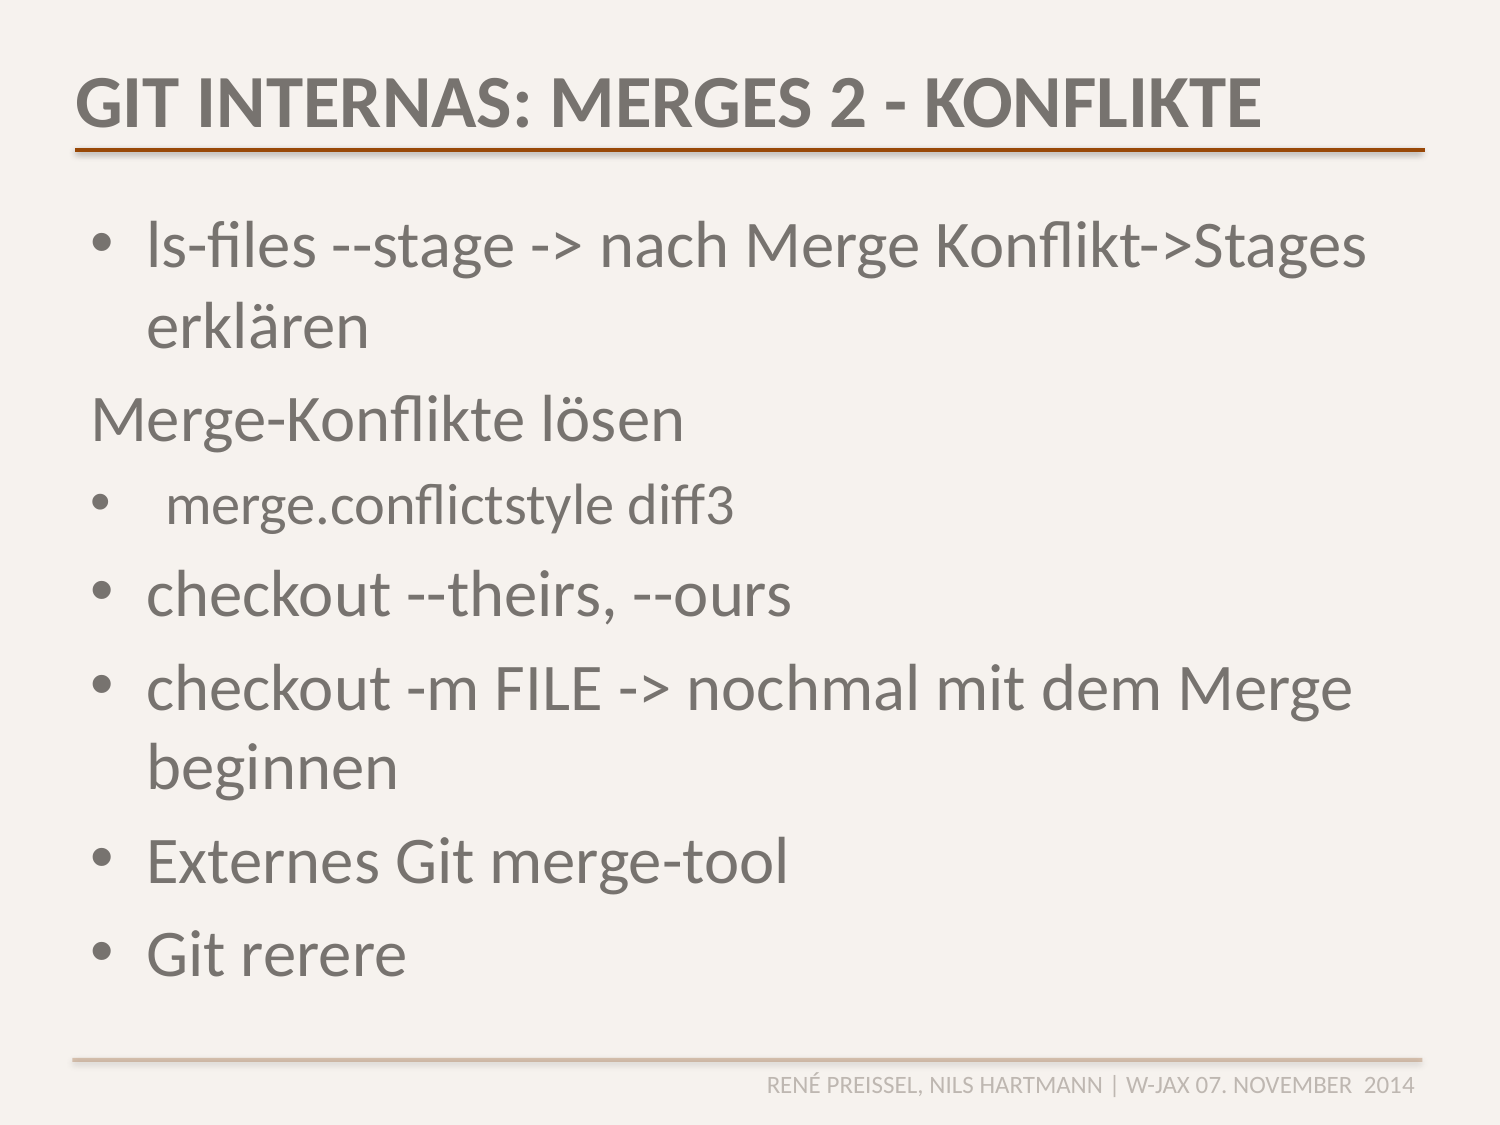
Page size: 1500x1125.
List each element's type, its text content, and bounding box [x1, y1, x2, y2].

title GIT INTERNAS: MERGES 2 - KONFLIKTE [75, 45, 1425, 150]
list ls-files --stage -> nach Merge Konflikt->Stages erklären Merge-Konflikte lösen merge.conflictstyle diff3 checkout --theirs, --ours checkout -m FILE -> nochmal mit dem Merge beginnen Externes Git merge-tool Git rerere [75, 193, 1425, 1023]
